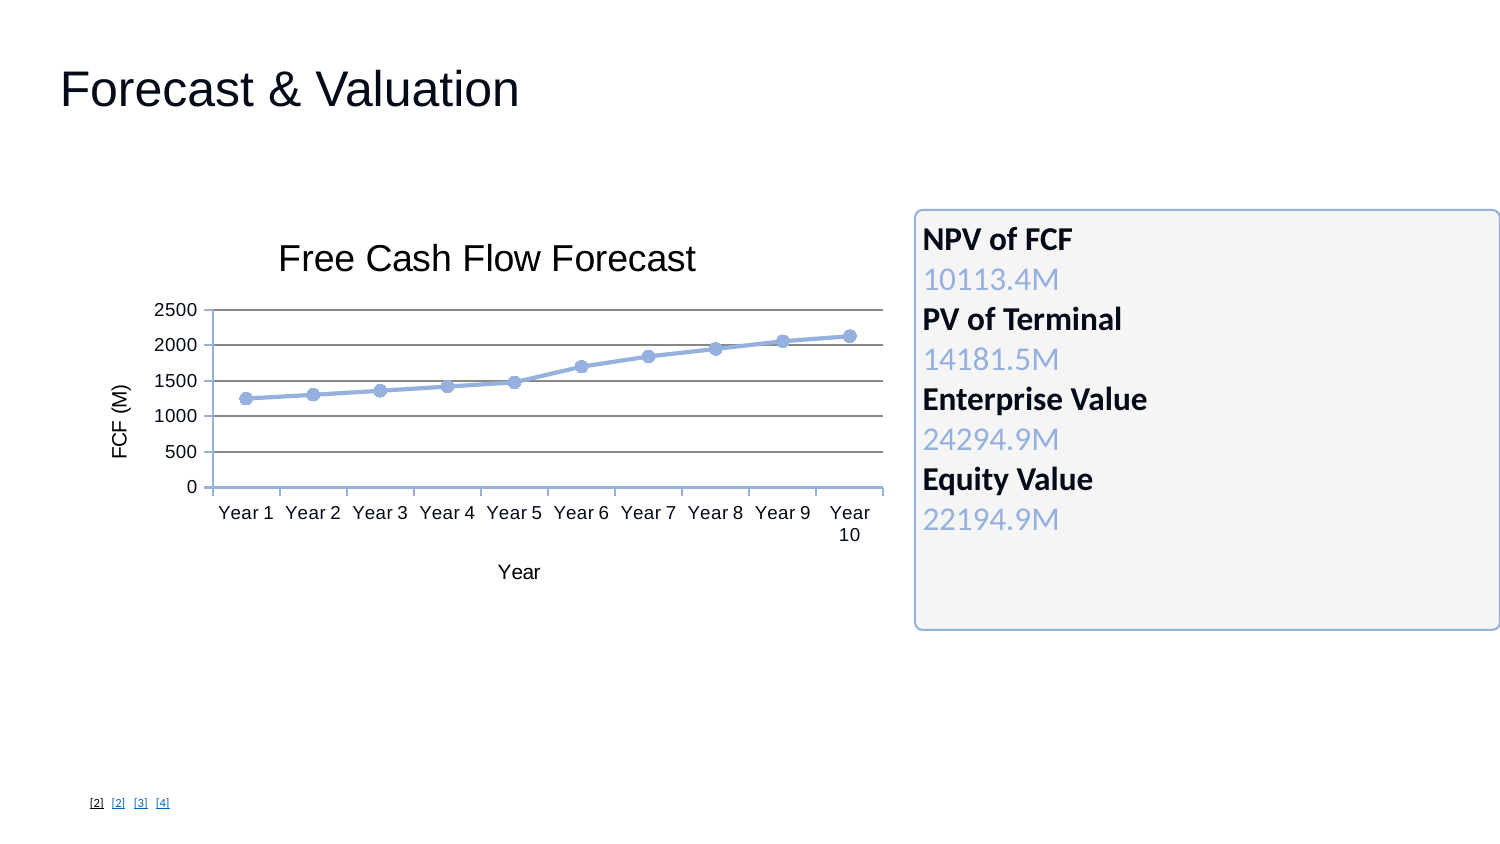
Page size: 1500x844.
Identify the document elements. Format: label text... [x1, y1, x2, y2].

text_box Forecast & Valuation [44, 45, 1455, 128]
text_box [914, 209, 1500, 630]
chart [74, 209, 900, 615]
text_box NPV of FCF 10113.4M PV of Terminal 14181.5M Enterprise Value 24294.9M Equity Value 22194.9M [922, 217, 1493, 623]
text_box [2] [2] [3] [4] [74, 783, 1425, 822]
